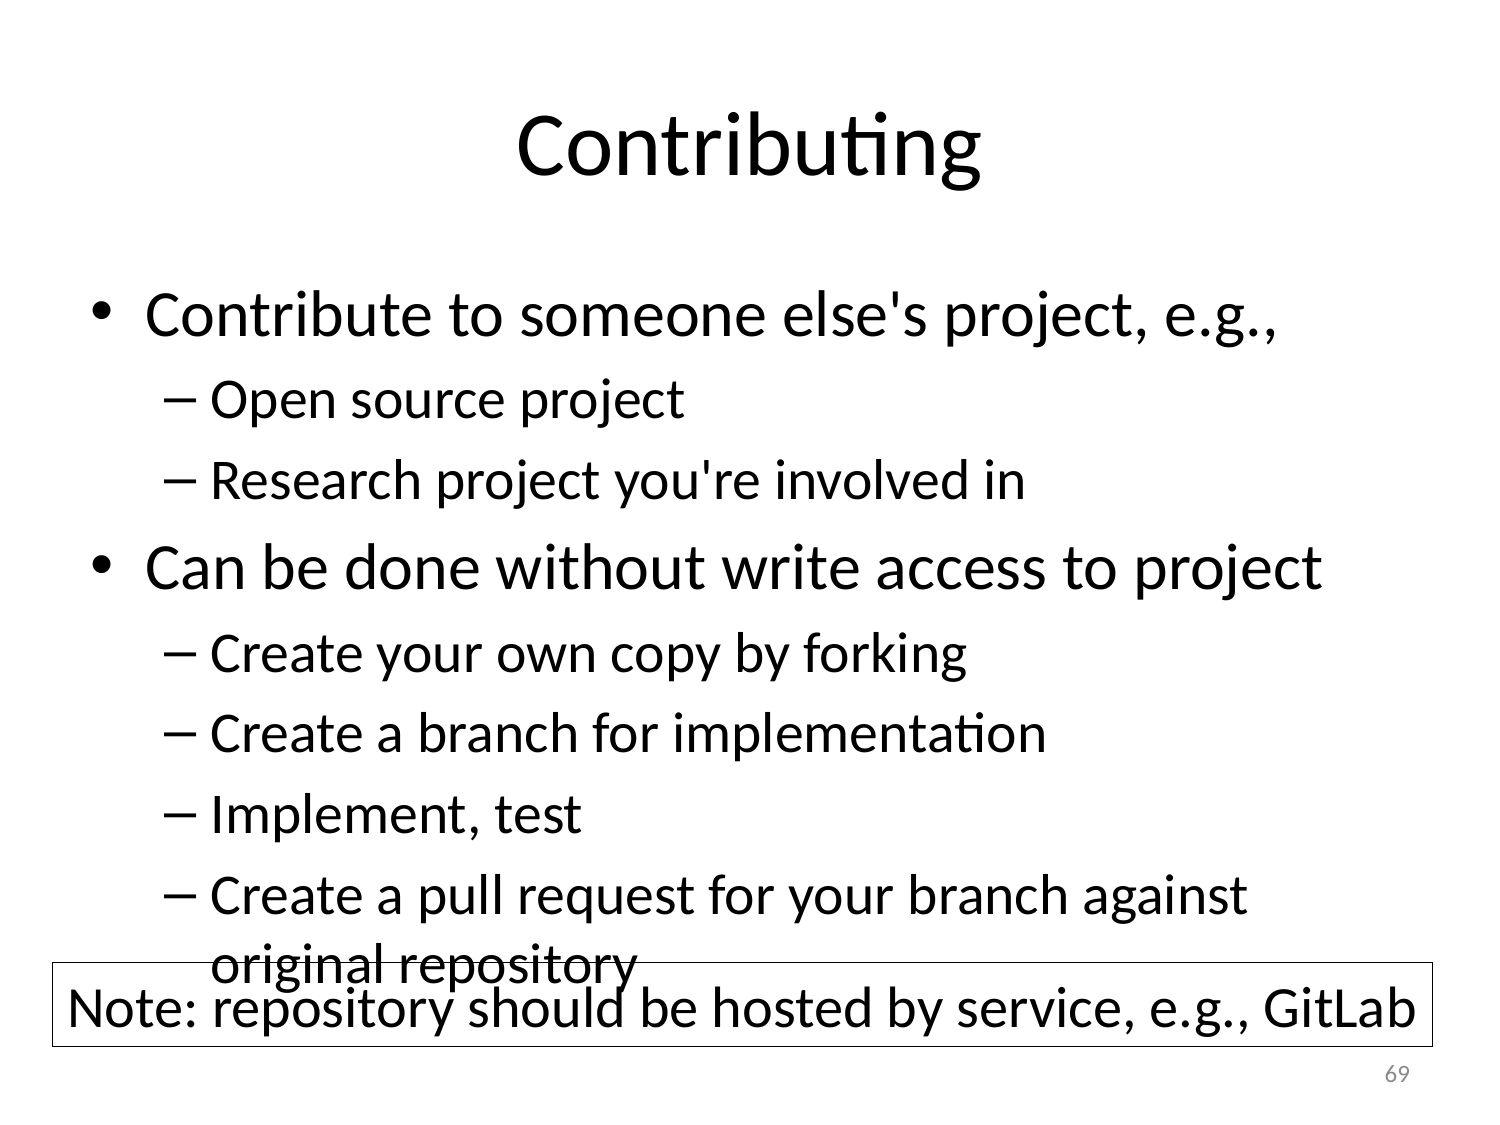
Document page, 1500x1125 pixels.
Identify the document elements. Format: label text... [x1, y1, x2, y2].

text_box Note: repository should be hosted by service, e.g., GitLab [52, 962, 1433, 1047]
title Contributing [75, 45, 1425, 233]
list Contribute to someone else's project, e.g., Open source project Research project you're involved in Can be done without write access to project Create your own copy by forking Create a branch for implementation Implement, test Create a pull request for your branch against original repository [75, 262, 1425, 962]
slide_number 69 [1074, 1047, 1425, 1103]
